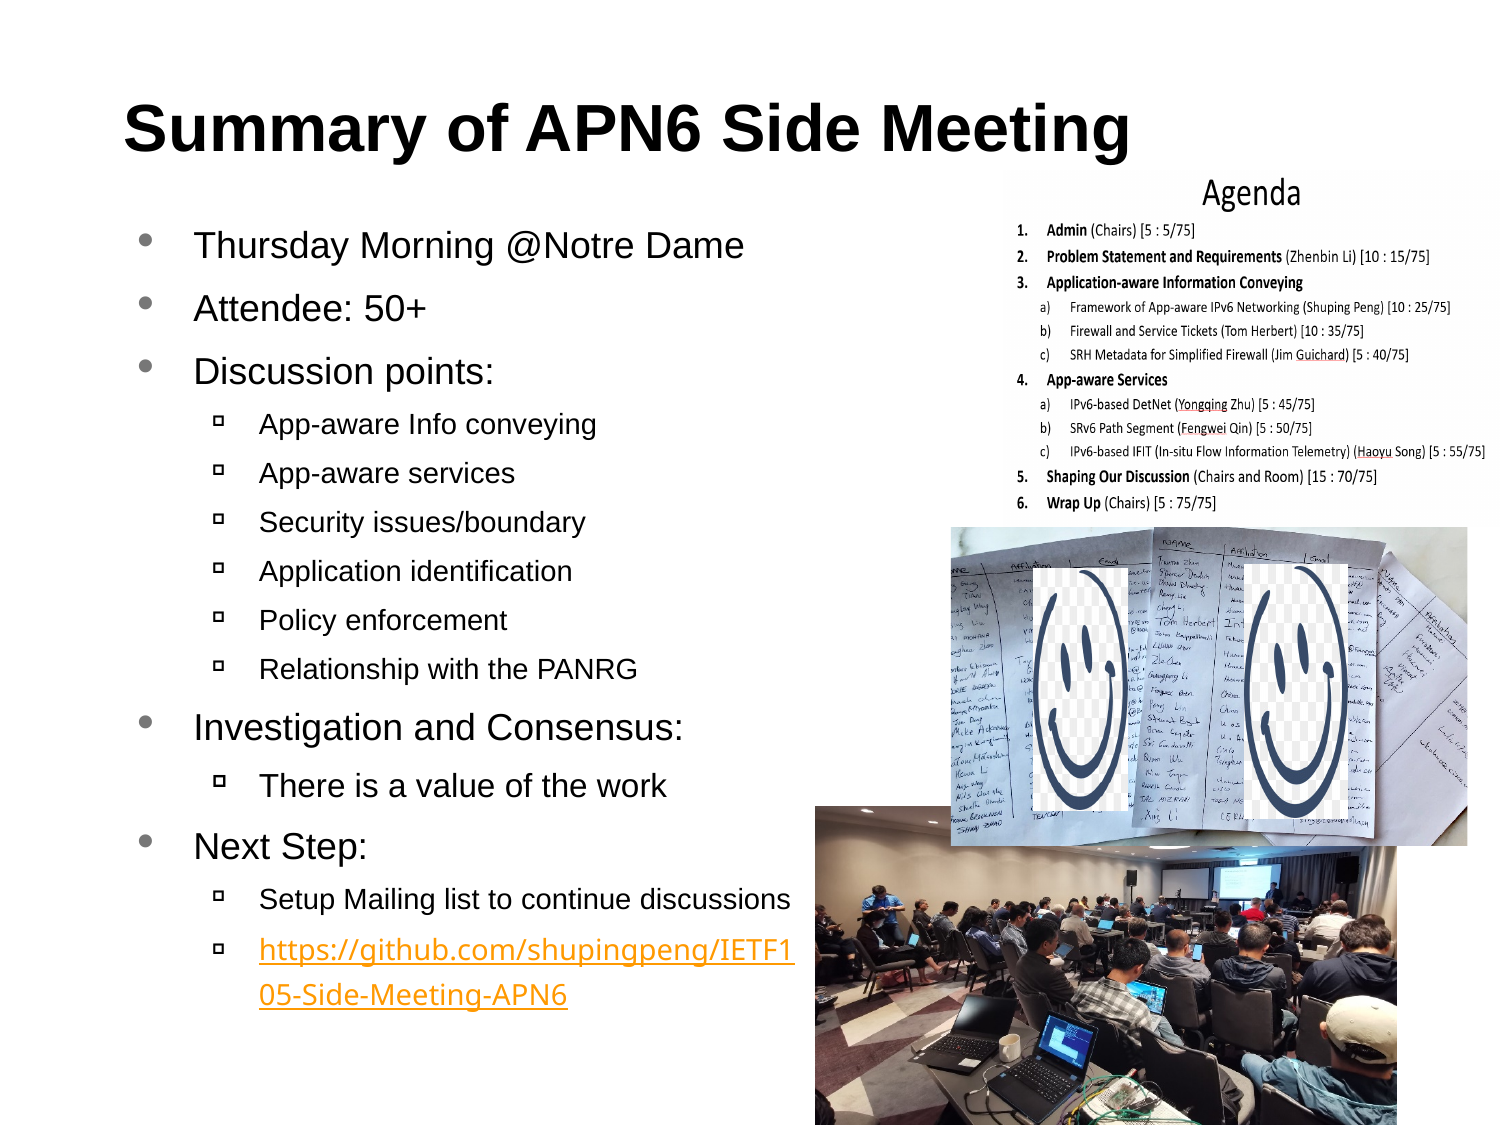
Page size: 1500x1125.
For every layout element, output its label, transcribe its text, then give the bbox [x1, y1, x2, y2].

list Thursday Morning @Notre Dame Attendee: 50+ Discussion points: App-aware Info conveying App-aware services Security issues/boundary Application identification Policy enforcement Relationship with the PANRG Investigation and Consensus: There is a value of the work Next Step: Setup Mailing list to continue discussions https://github.com/shupingpeng/IETF105-Side-Meeting-APN6 [123, 196, 815, 1083]
title Summary of APN6 Side Meeting [123, 53, 1376, 197]
picture [814, 169, 1500, 1125]
